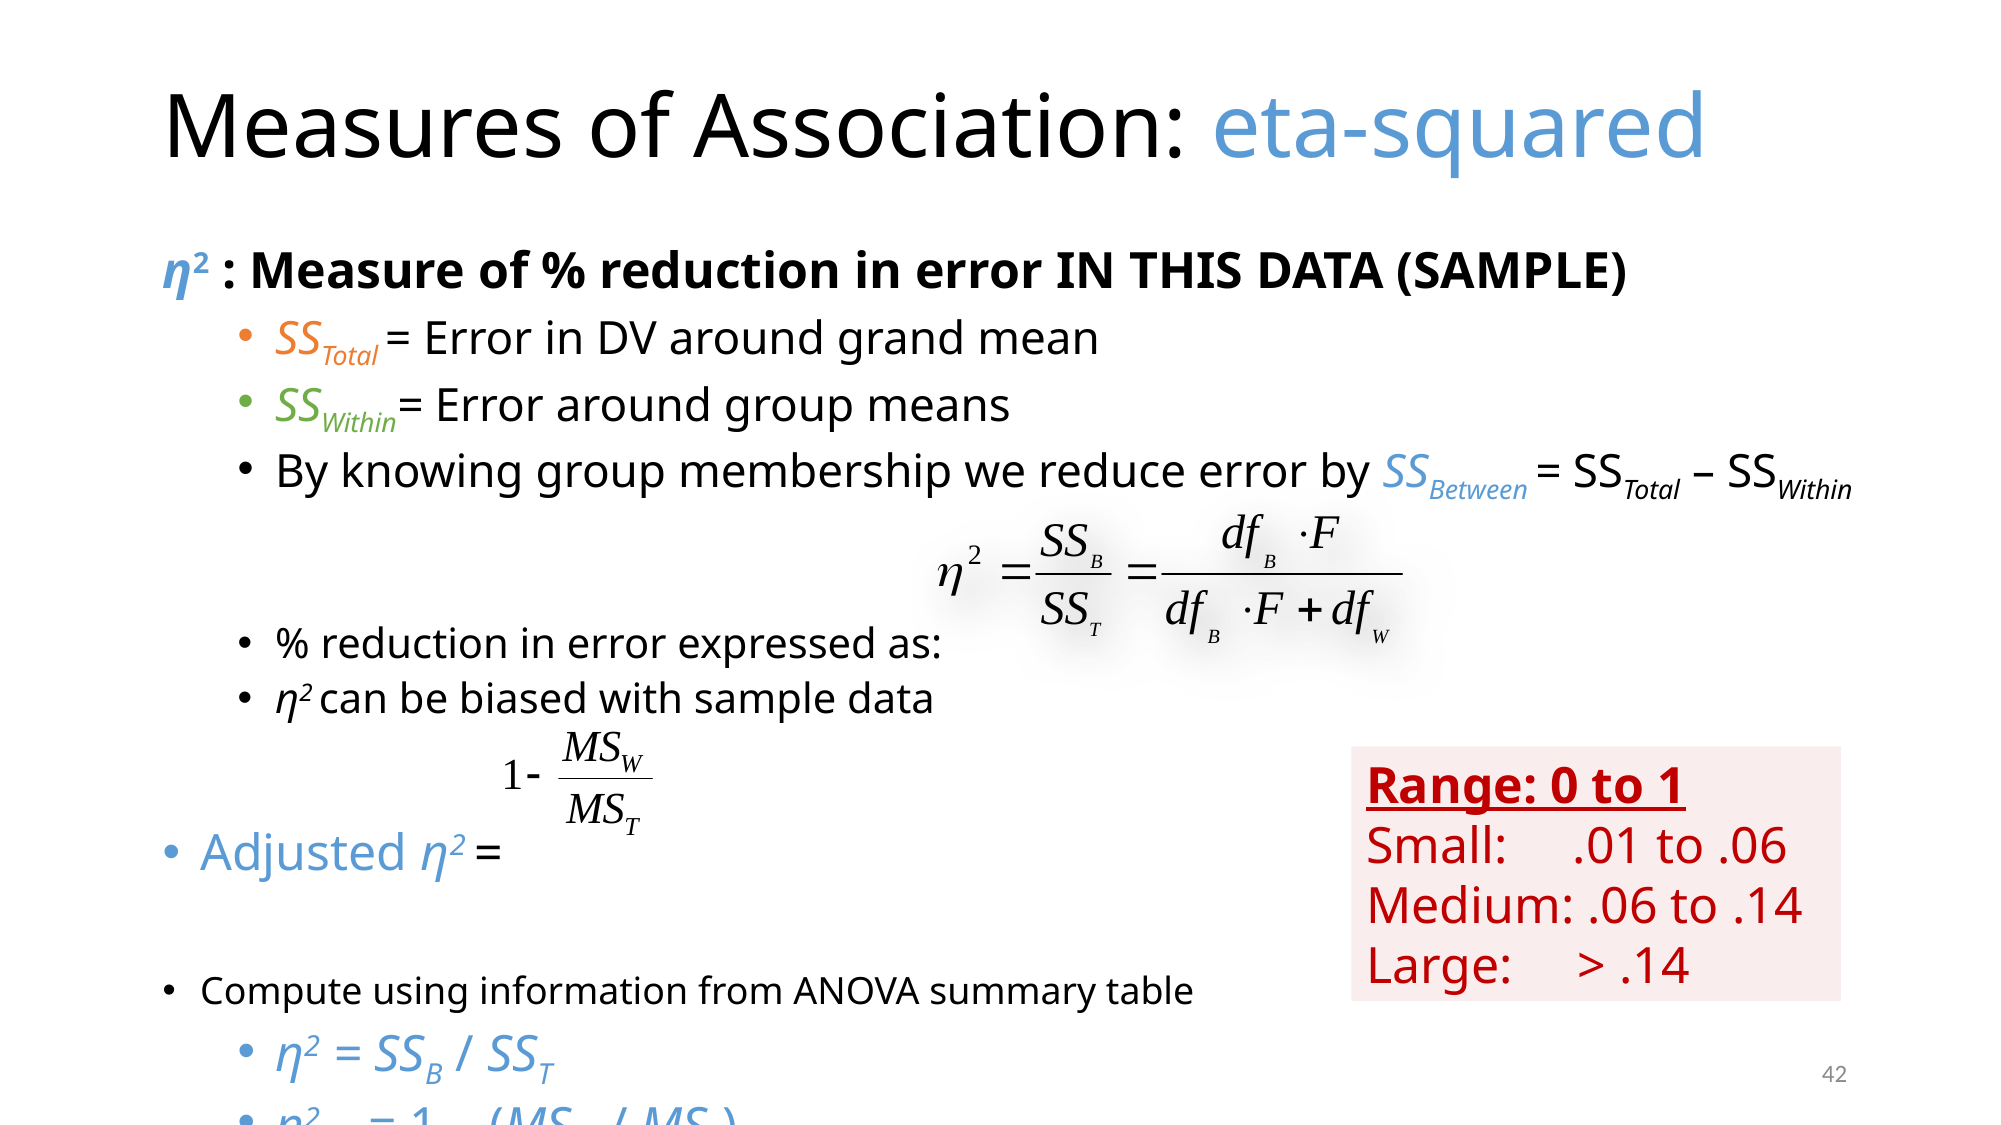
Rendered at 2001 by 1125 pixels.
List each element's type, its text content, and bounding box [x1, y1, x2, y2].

list η2 : Measure of % reduction in error IN THIS DATA (SAMPLE) SSTotal = Error in DV around grand mean SSWithin= Error around group means By knowing group membership we reduce error by SSBetween = SSTotal – SSWithin % reduction in error expressed as: η2 can be biased with sample data Adjusted η2 = Compute using information from ANOVA summary table η2 = SSB / SST η2adj = 1 – (MSW / MST) [147, 237, 1886, 1097]
text_box Range: 0 to 1 Small: .01 to .06 Medium: .06 to .14 Large: > .14 [1351, 746, 1841, 1001]
picture [499, 719, 660, 844]
slide_number 42 [1412, 1042, 1863, 1103]
picture [932, 501, 1413, 654]
title Measures of Association: eta-squared [147, 72, 1743, 185]
